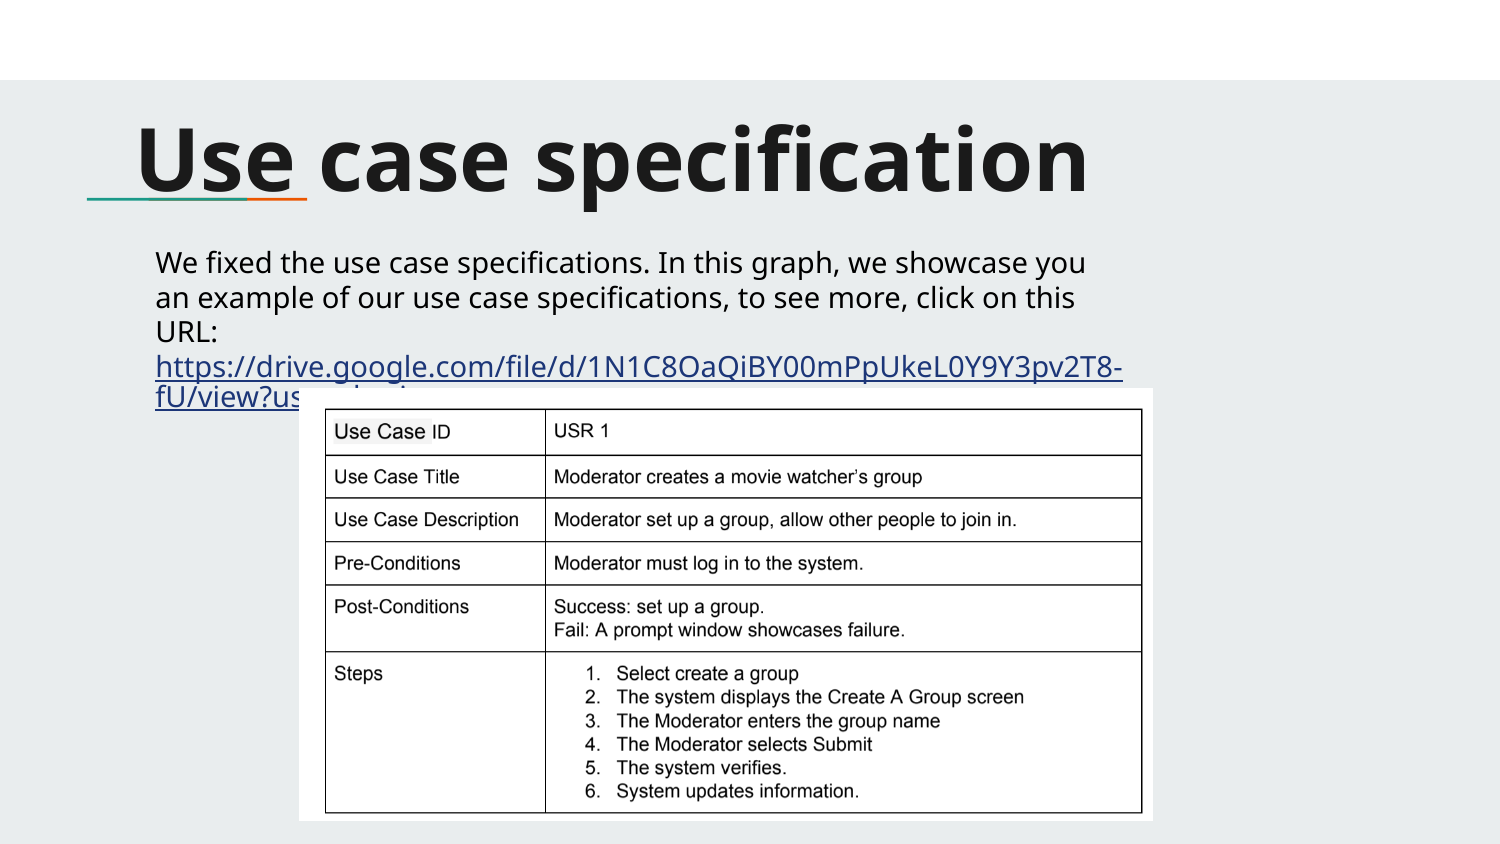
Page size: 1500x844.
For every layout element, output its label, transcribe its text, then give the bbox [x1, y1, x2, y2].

text_box We fixed the use case specifications. In this graph, we showcase you an example of our use case specifications, to see more, click on this URL: https://drive.google.com/file/d/1N1C8OaQiBY00mPpUkeL0Y9Y3pv2T8-fU/view?usp=sharing [140, 228, 1140, 346]
picture [299, 388, 1154, 821]
title Use case specification [119, 88, 1381, 362]
